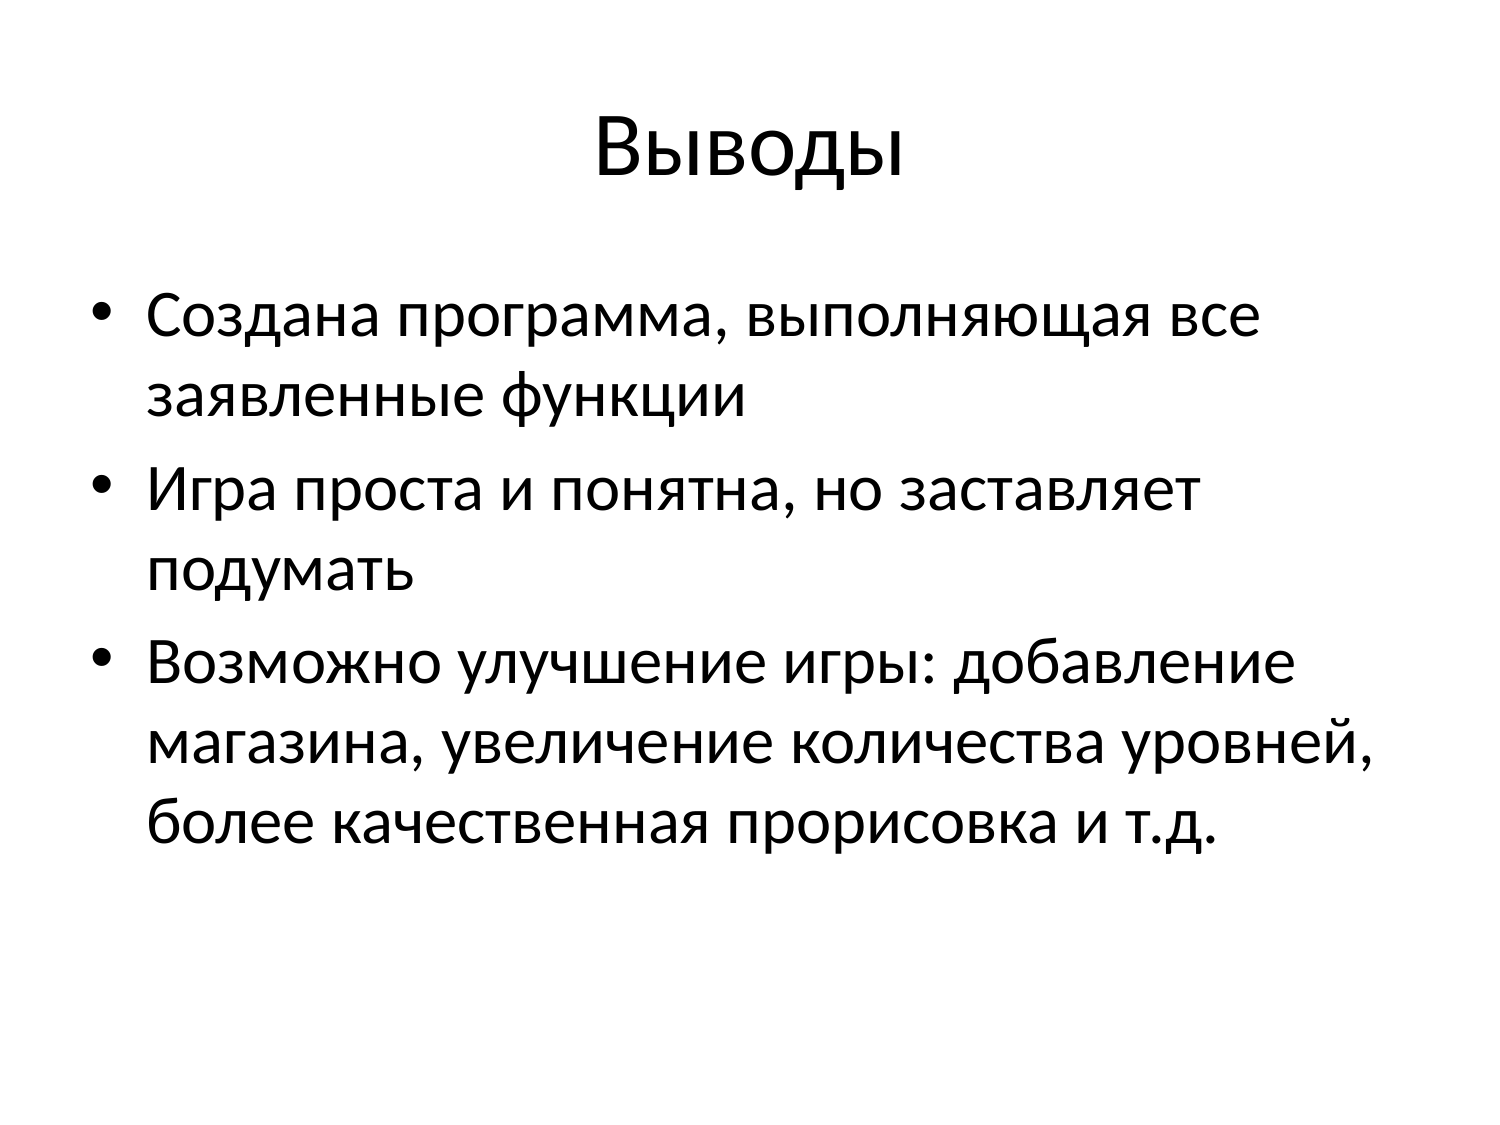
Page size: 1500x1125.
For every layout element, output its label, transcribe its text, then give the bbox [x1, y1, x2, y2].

title Выводы [75, 45, 1425, 233]
list Создана программа, выполняющая все заявленные функции Игра проста и понятна, но заставляет подумать Возможно улучшение игры: добавление магазина, увеличение количества уровней, более качественная прорисовка и т.д. [75, 262, 1425, 1005]
